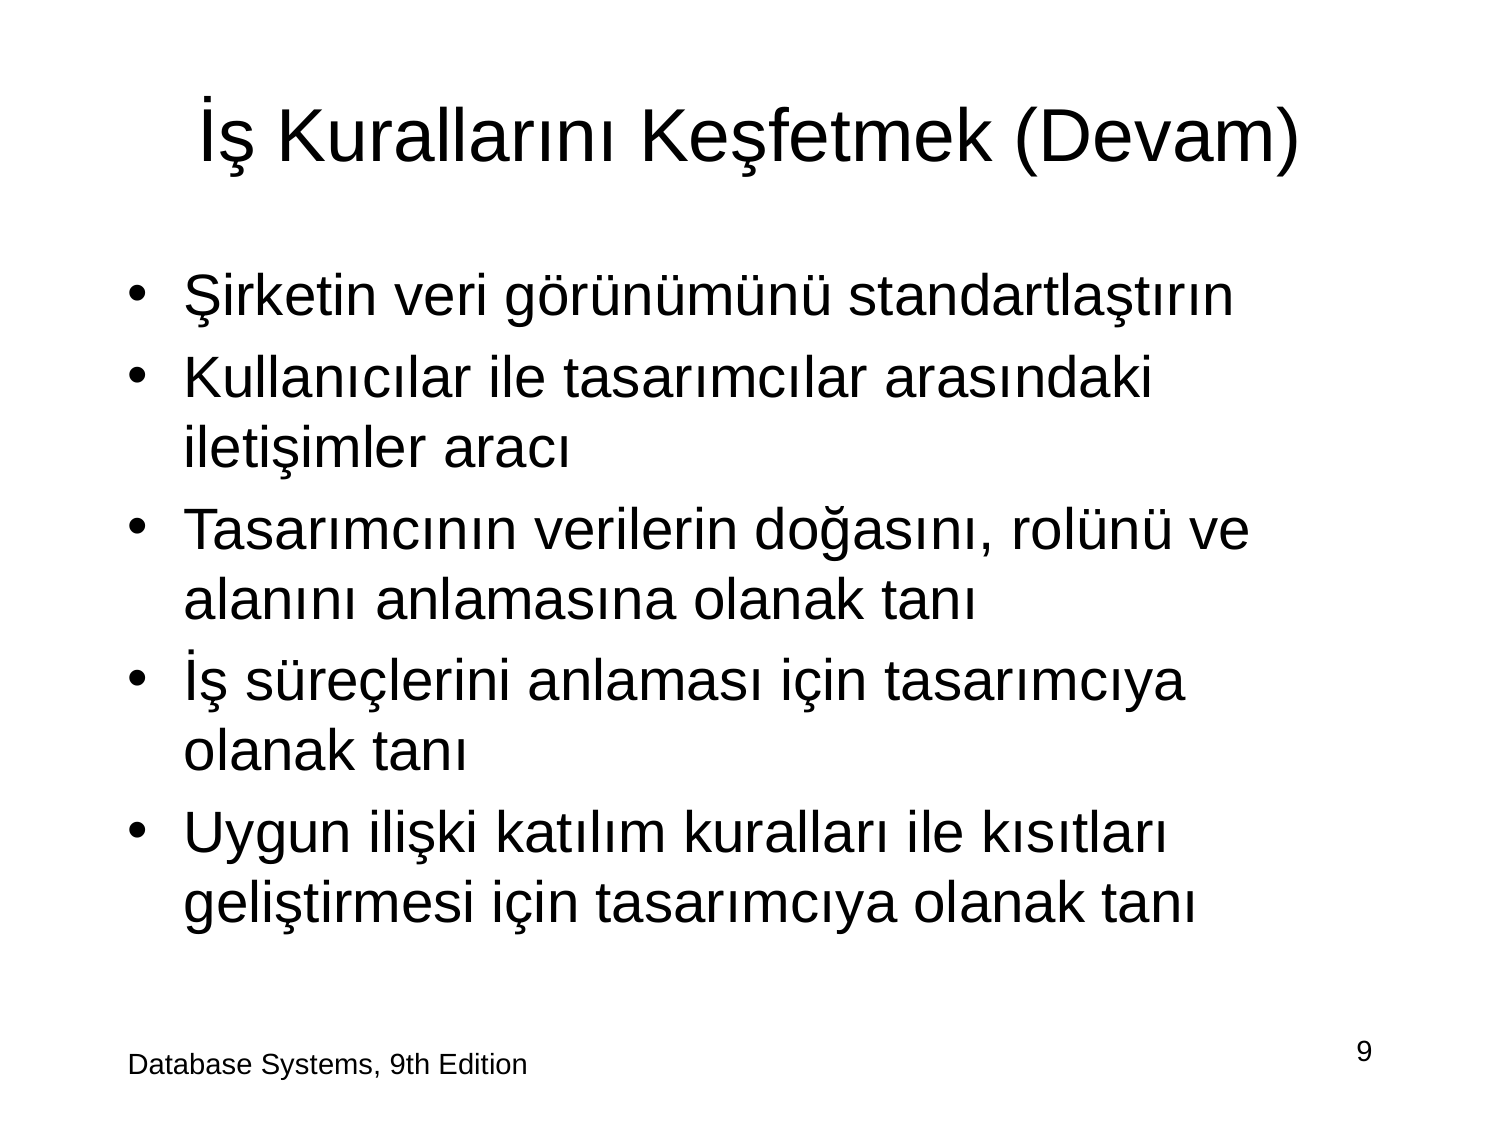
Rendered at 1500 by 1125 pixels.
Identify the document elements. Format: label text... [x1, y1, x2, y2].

list Şirketin veri görünümünü standartlaştırın Kullanıcılar ile tasarımcılar arasındaki iletişimler aracı Tasarımcının verilerin doğasını, rolünü ve alanını anlamasına olanak tanı İş süreçlerini anlaması için tasarımcıya olanak tanı Uygun ilişki katılım kuralları ile kısıtları geliştirmesi için tasarımcıya olanak tanı [112, 249, 1388, 925]
title İş Kurallarını Keşfetmek (Devam) [112, 37, 1388, 225]
text_box Database Systems, 9th Edition [112, 1037, 1225, 1080]
